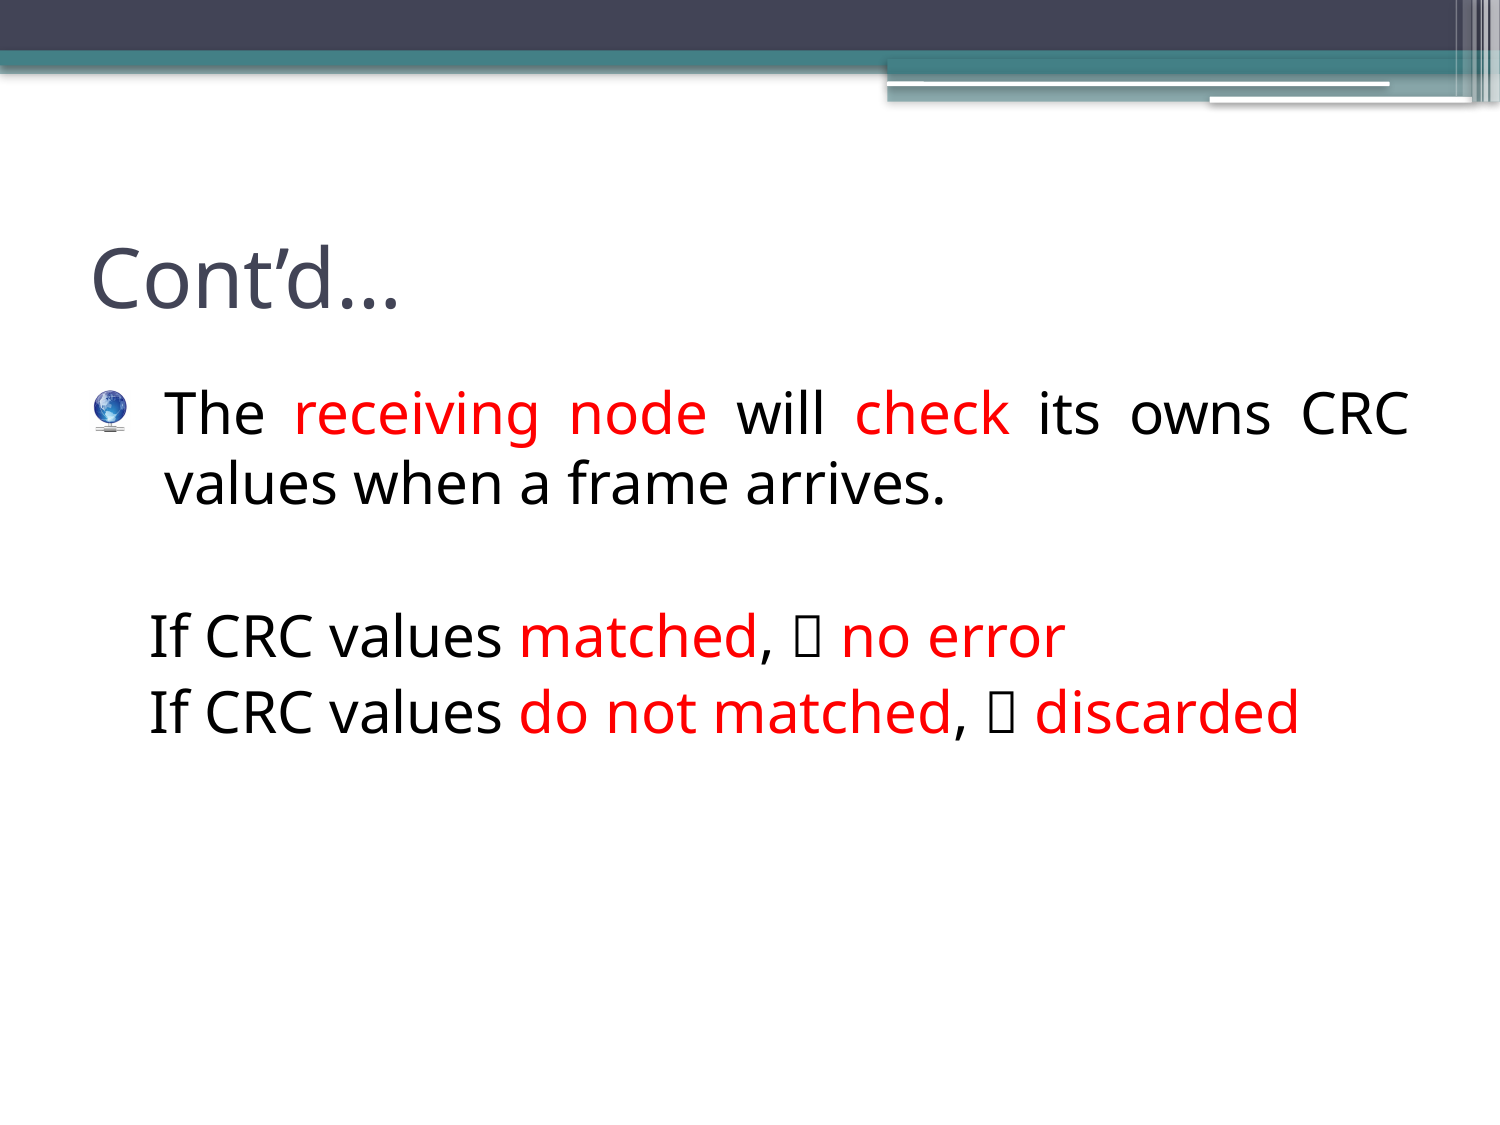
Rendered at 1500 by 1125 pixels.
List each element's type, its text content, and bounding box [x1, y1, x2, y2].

title Cont’d… [75, 187, 1425, 363]
picture [89, 390, 131, 432]
list The receiving node will check its owns CRC values when a frame arrives. If CRC values matched,  no error If CRC values do not matched,  discarded [75, 368, 1425, 1079]
